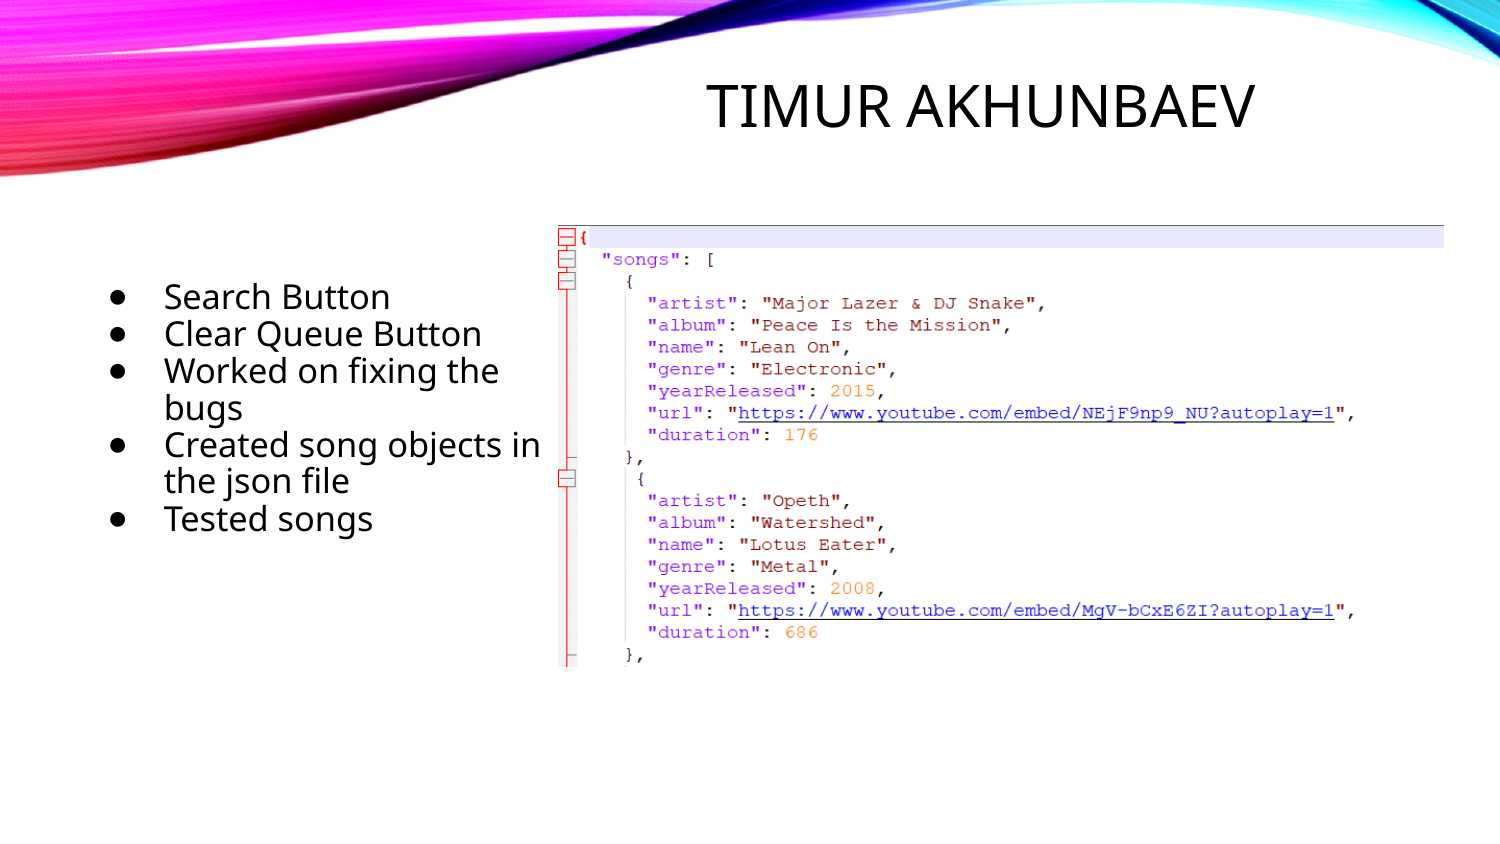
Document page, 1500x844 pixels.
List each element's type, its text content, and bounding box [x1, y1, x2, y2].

list Search Button Clear Queue Button Worked on fixing the bugs Created song objects in the json file Tested songs [73, 264, 559, 826]
picture [558, 225, 1445, 667]
title Timur Akhunbaev [691, 62, 1500, 156]
picture [0, 0, 1500, 178]
